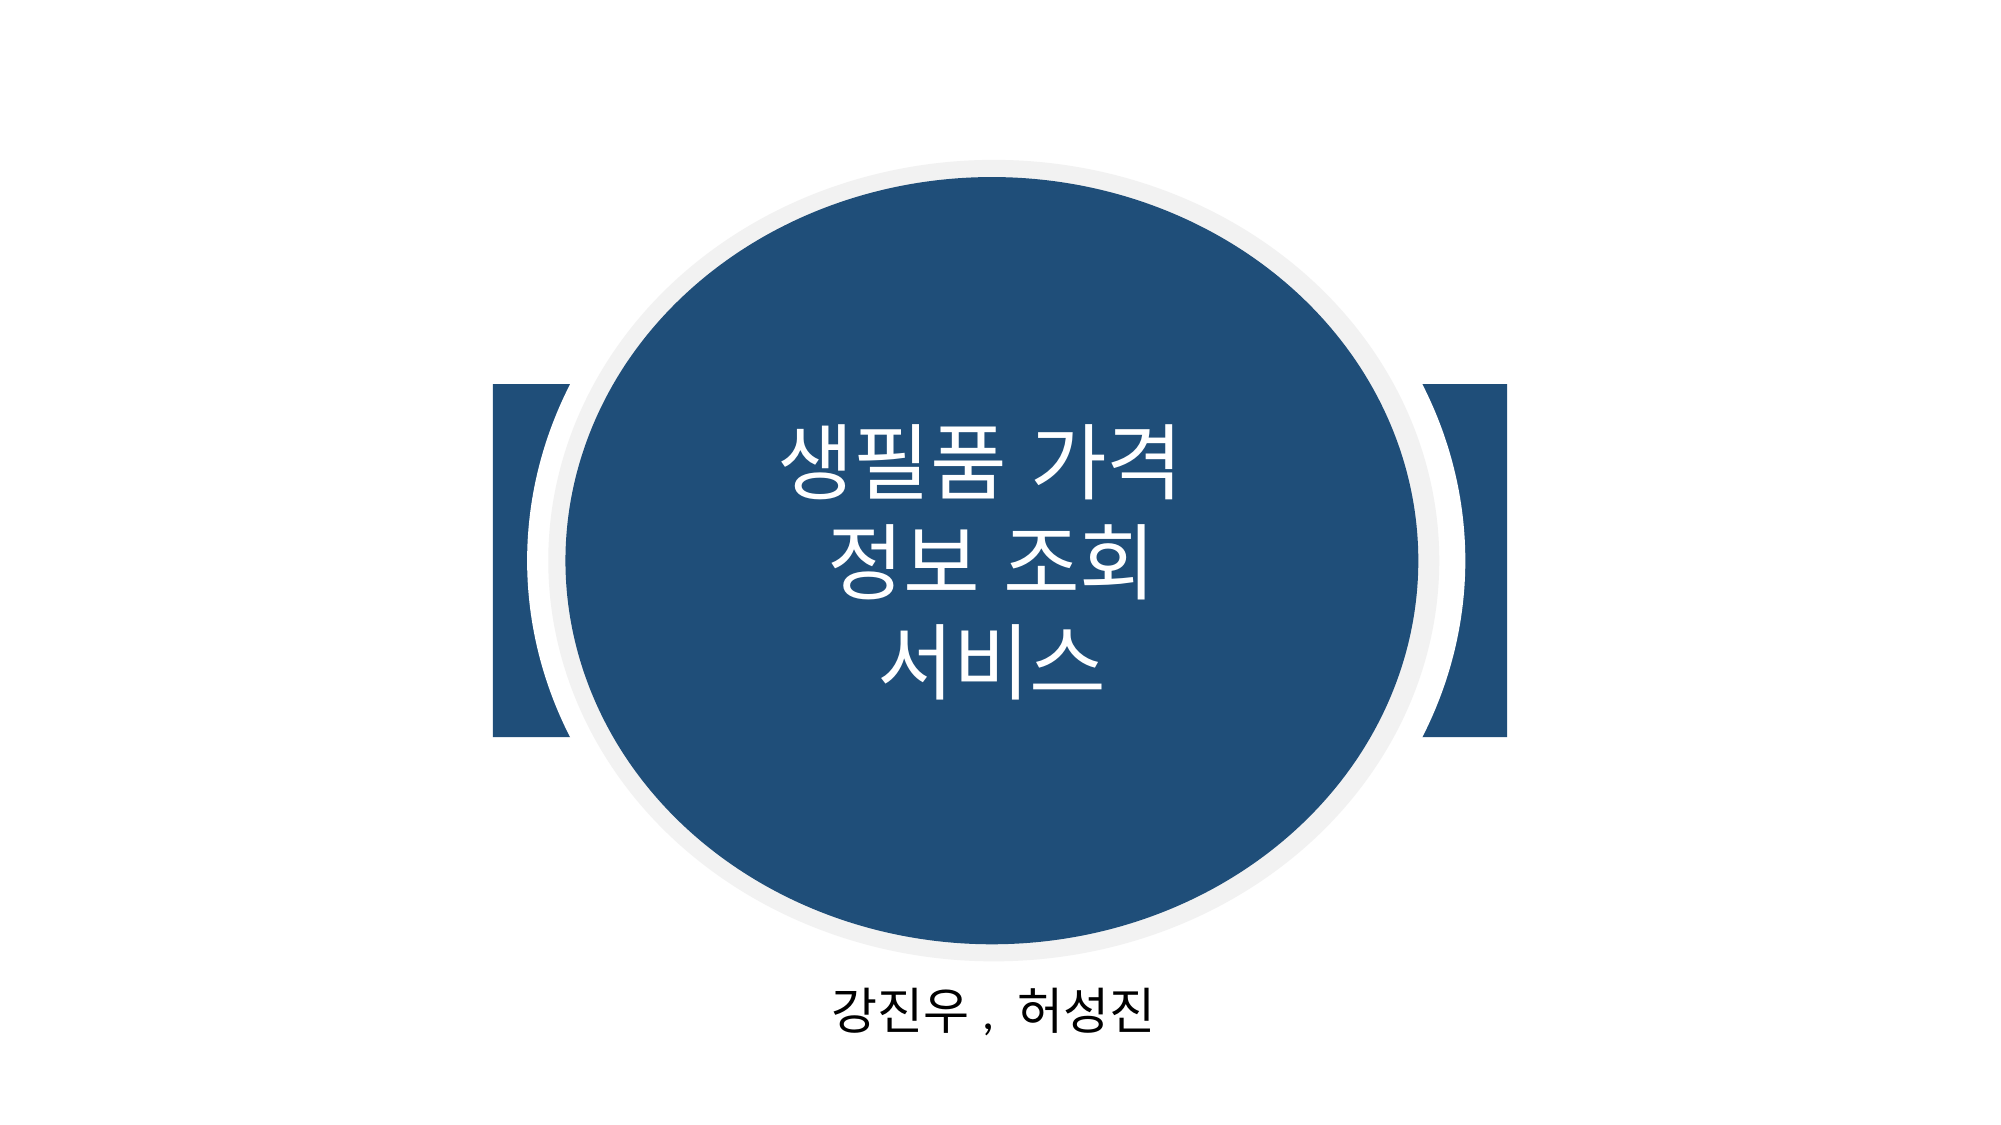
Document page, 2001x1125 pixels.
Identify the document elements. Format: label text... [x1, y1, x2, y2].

text_box [492, 383, 569, 738]
text_box 강진우, 허성진 [486, 971, 1501, 1047]
text_box [526, 137, 1467, 971]
text_box [547, 158, 1441, 963]
text_box 생필품 가격 정보 조회 서비스 [564, 176, 1420, 946]
text_box [1424, 383, 1508, 738]
